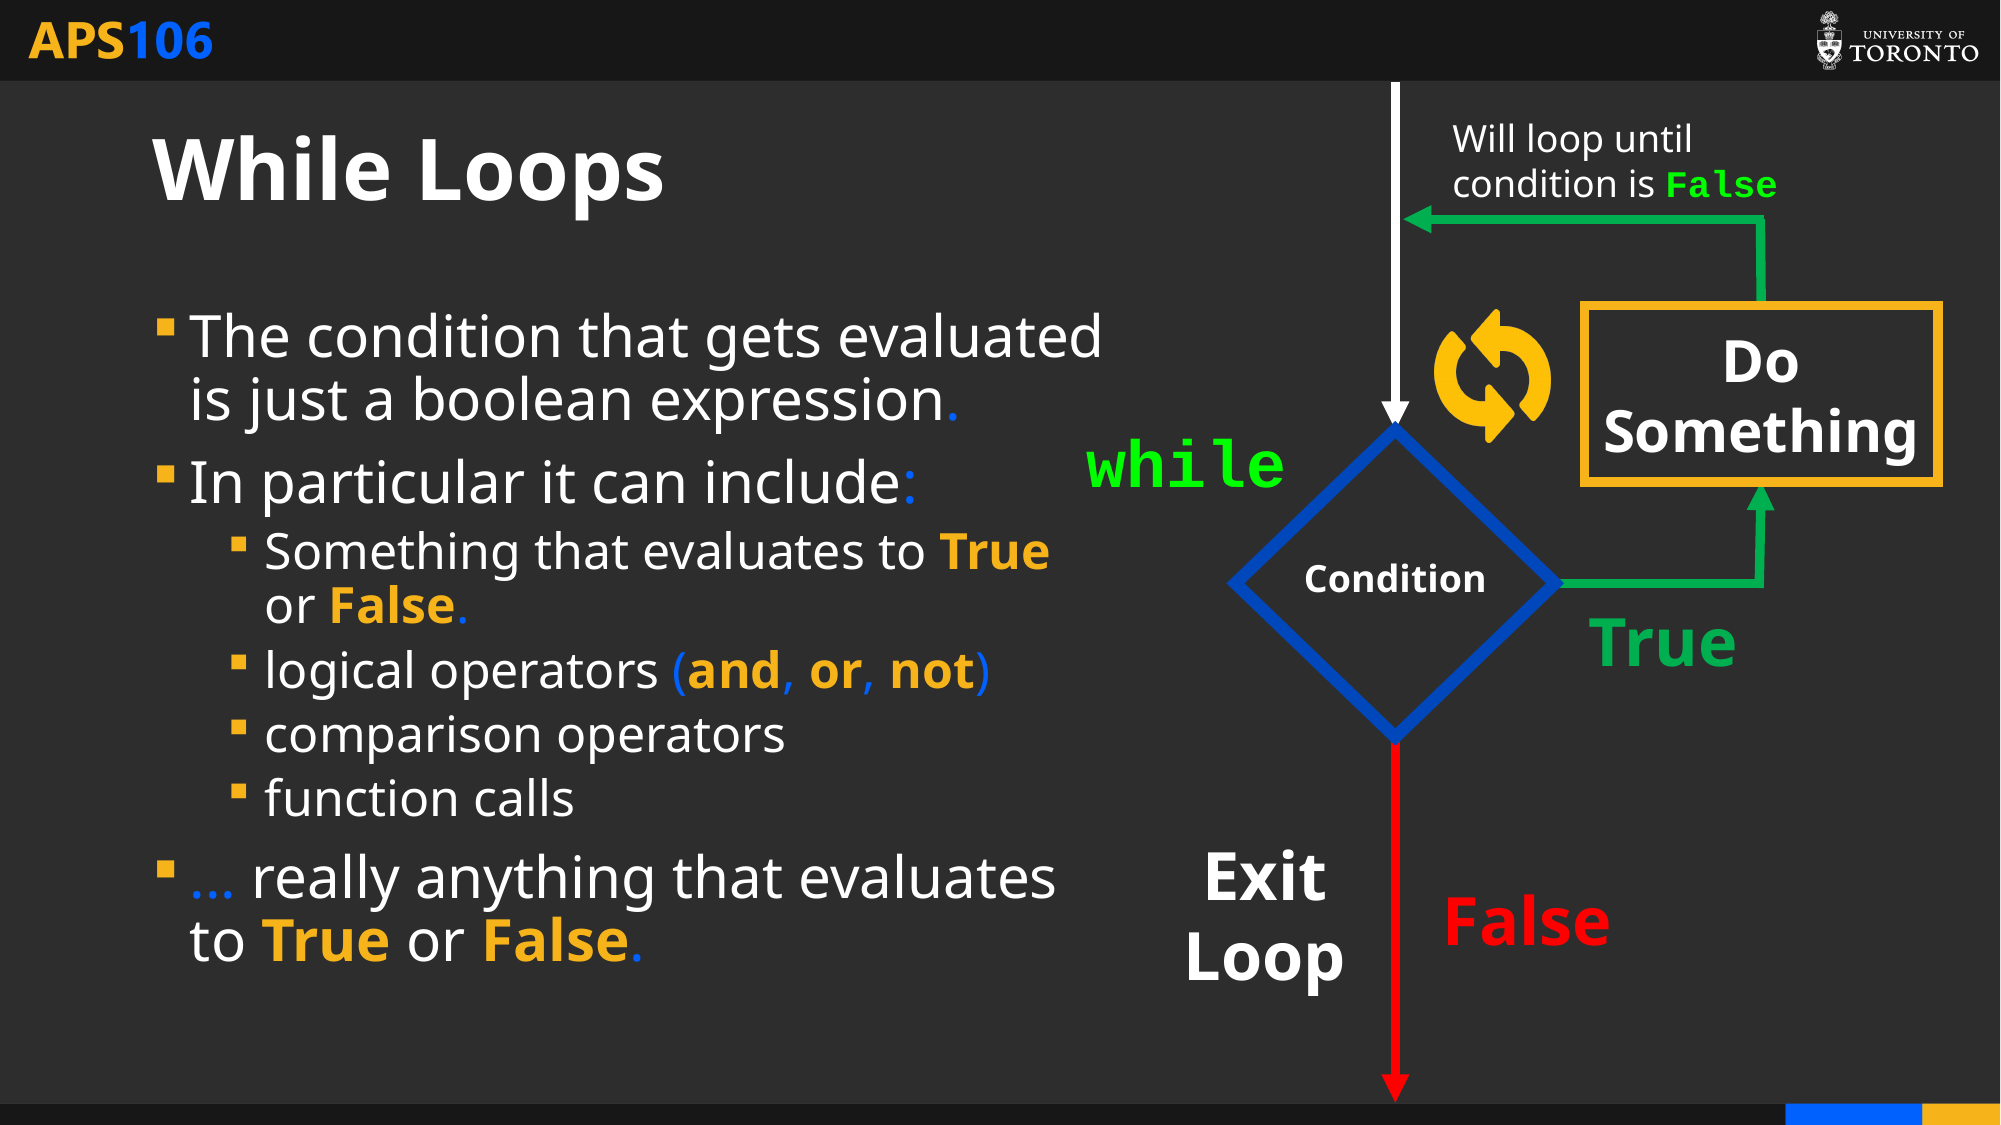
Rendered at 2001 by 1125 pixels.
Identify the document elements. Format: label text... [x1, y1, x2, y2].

text_box Do Something [1583, 304, 1939, 483]
text_box Exit Loop [1168, 826, 1361, 1001]
text_box while [1072, 413, 1302, 509]
title While Loops [1400, 119, 1863, 227]
text_box Will loop until condition is False [1437, 108, 1798, 213]
list The condition that gets evaluated is just a boolean expression. In particular it can include: Something that evaluates to True or False. logical operators (and, or, not) comparison operators function calls ... really anything that evaluates to True or False. [137, 299, 1129, 1093]
text_box True [1574, 592, 1753, 688]
picture [0, 0, 2001, 1125]
title While Loops [137, 119, 1391, 227]
text_box False [1427, 871, 1628, 967]
text_box [1233, 428, 1557, 739]
